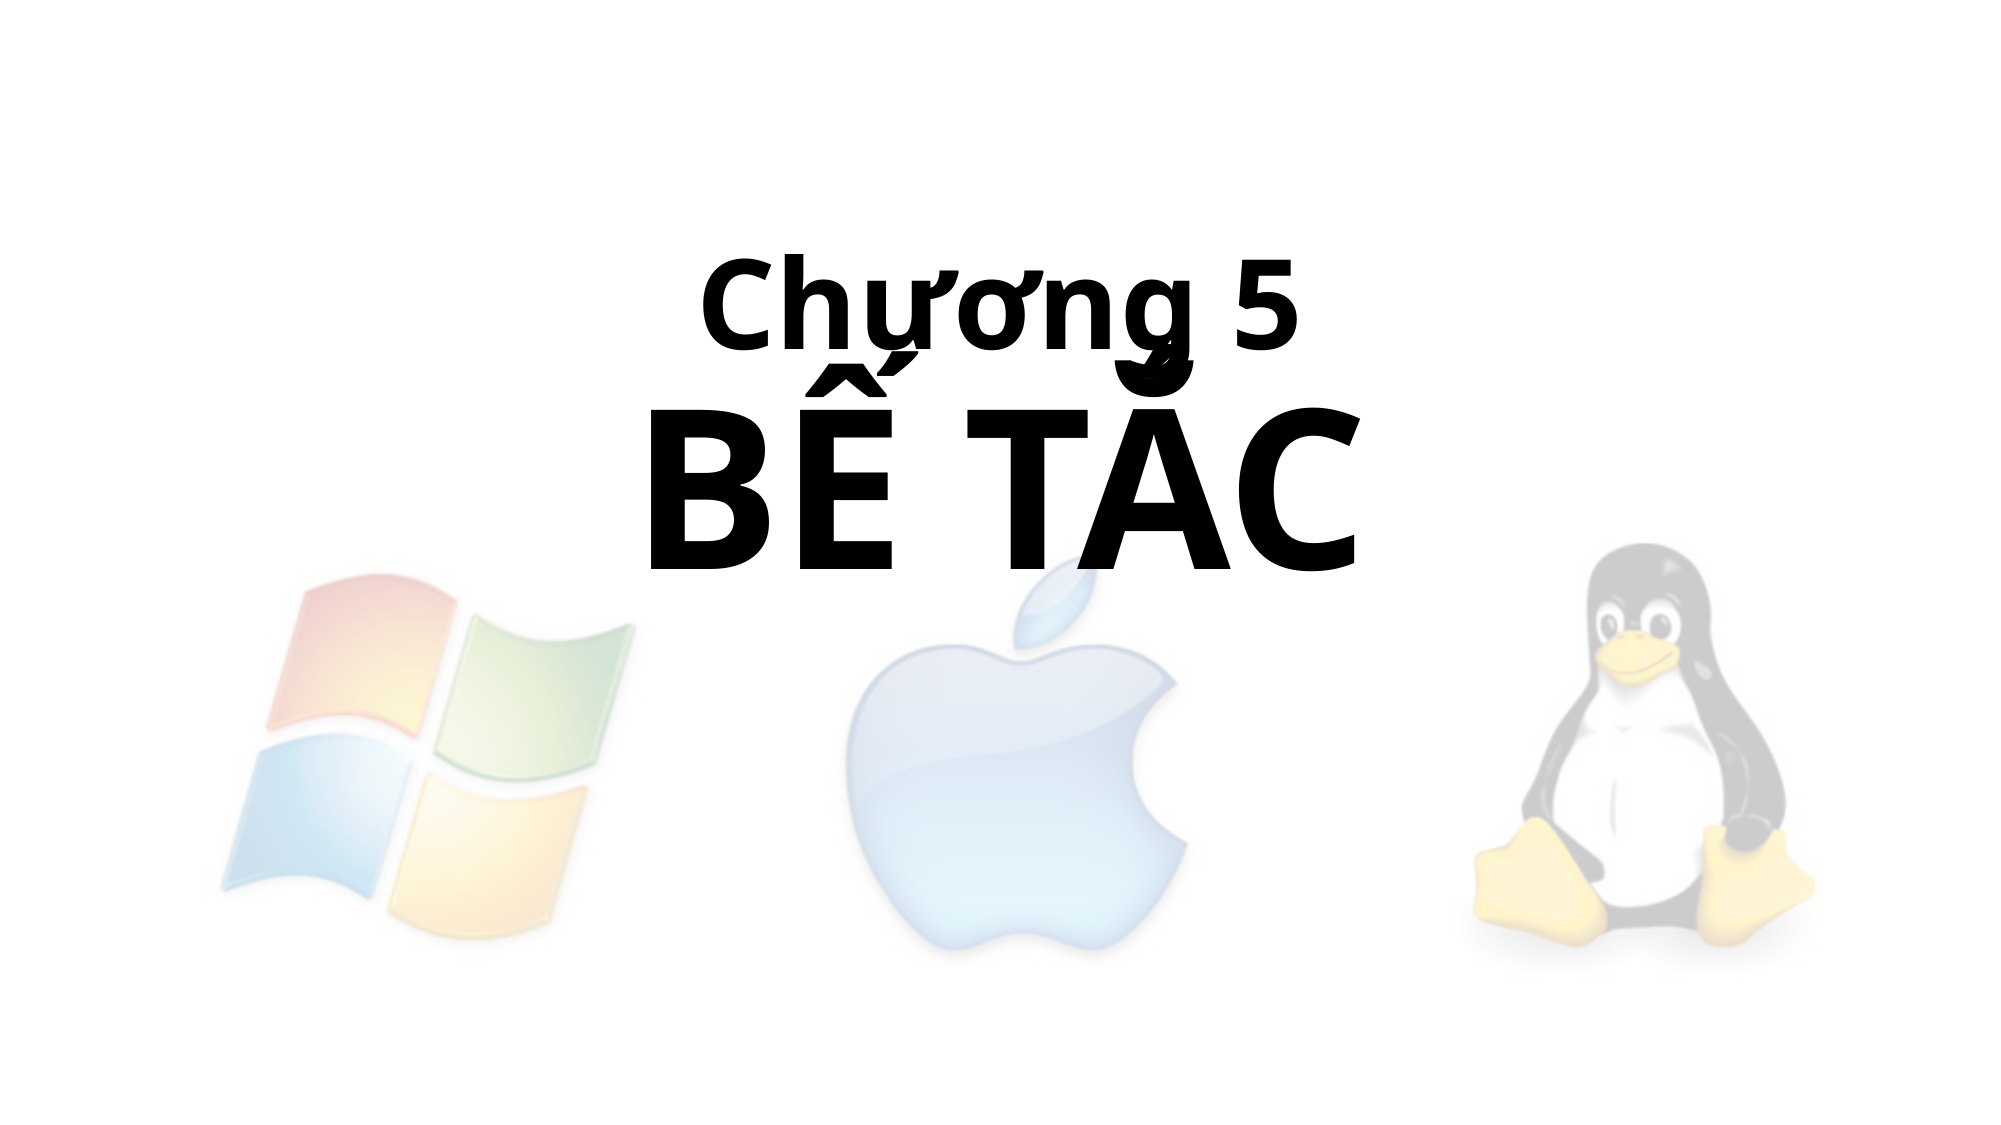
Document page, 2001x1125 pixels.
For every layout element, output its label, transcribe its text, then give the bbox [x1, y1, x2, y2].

subtitle [249, 590, 1750, 863]
title Chương 5 BẾ TẮC [249, 186, 1750, 590]
